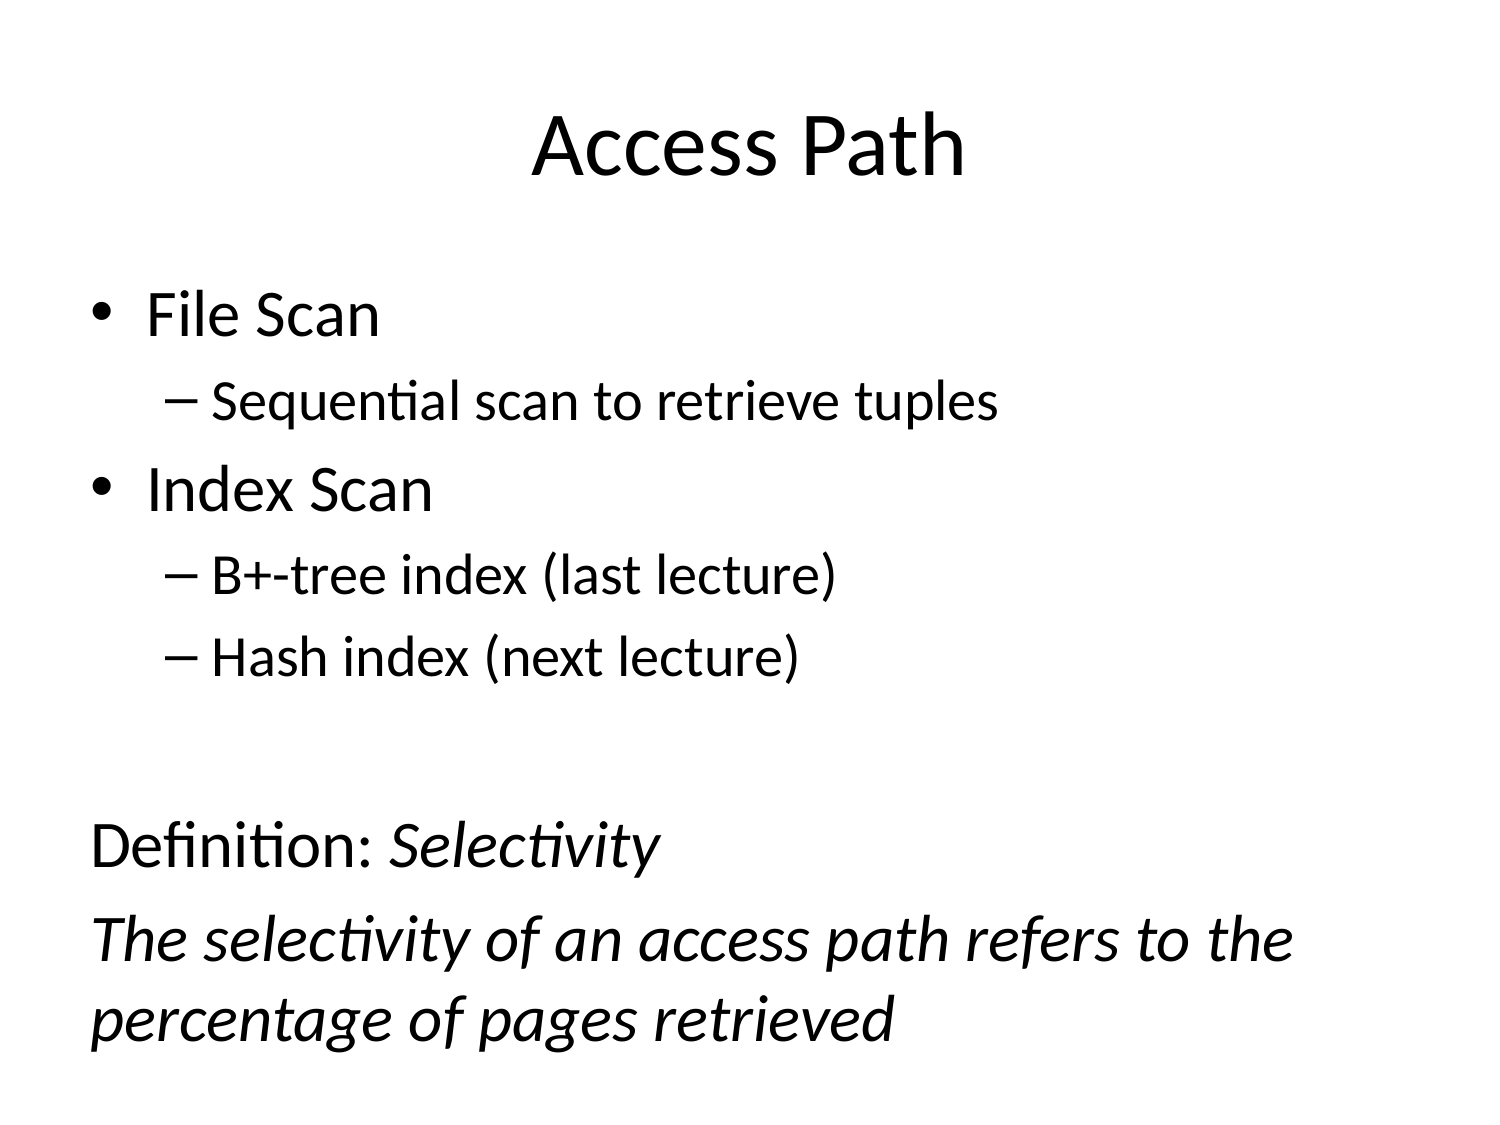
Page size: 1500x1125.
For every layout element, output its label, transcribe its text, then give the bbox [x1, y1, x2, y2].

title Access Path [75, 45, 1425, 233]
list File Scan Sequential scan to retrieve tuples Index Scan B+-tree index (last lecture) Hash index (next lecture) Definition: Selectivity The selectivity of an access path refers to the percentage of pages retrieved [75, 262, 1425, 1125]
